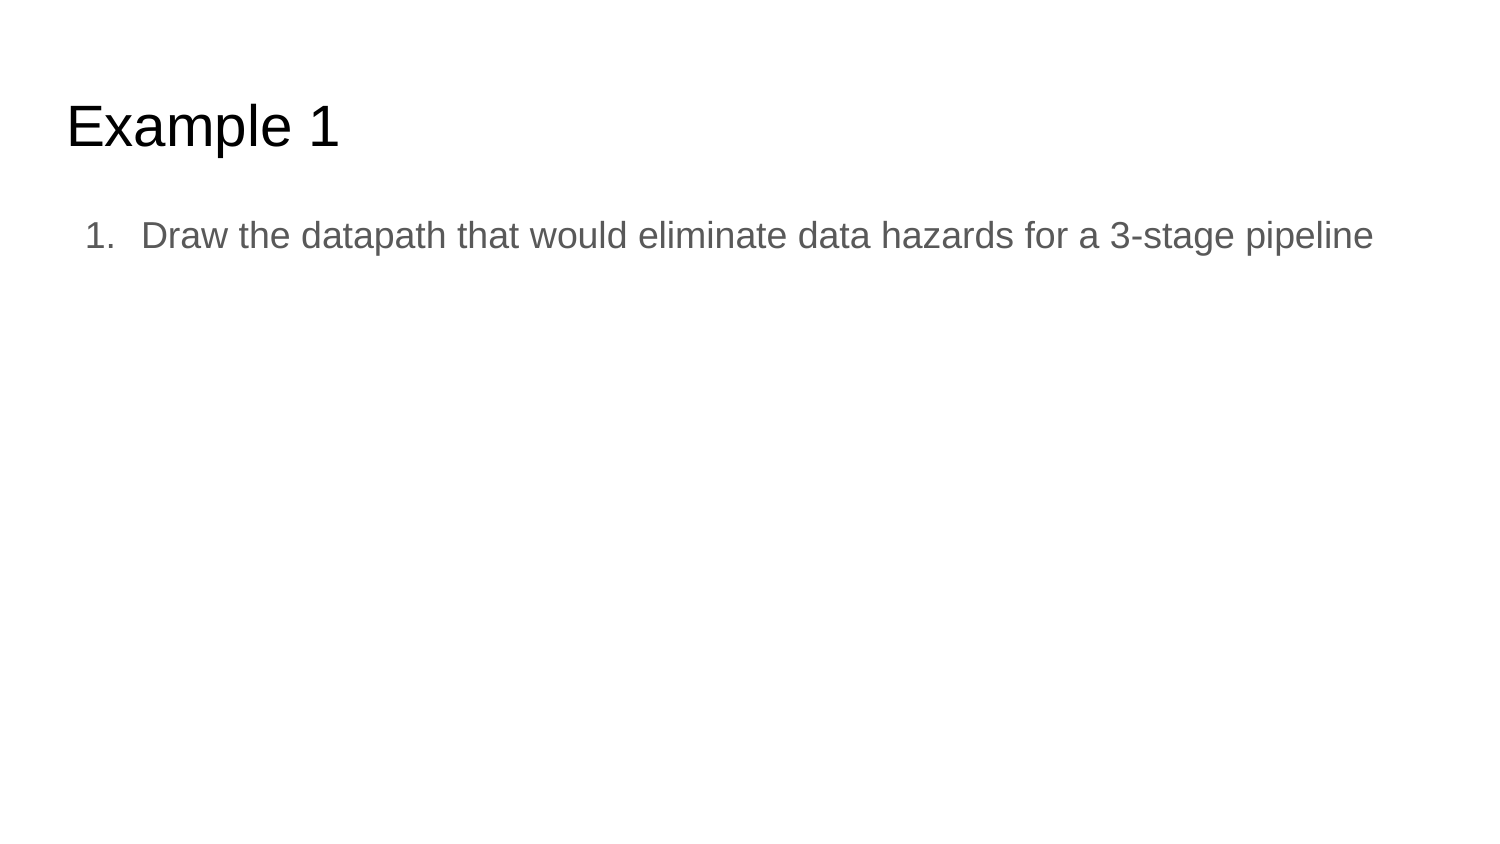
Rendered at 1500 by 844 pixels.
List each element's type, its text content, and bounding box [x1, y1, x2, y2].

list Draw the datapath that would eliminate data hazards for a 3-stage pipeline [51, 189, 1449, 750]
title Example 1 [51, 72, 1449, 167]
